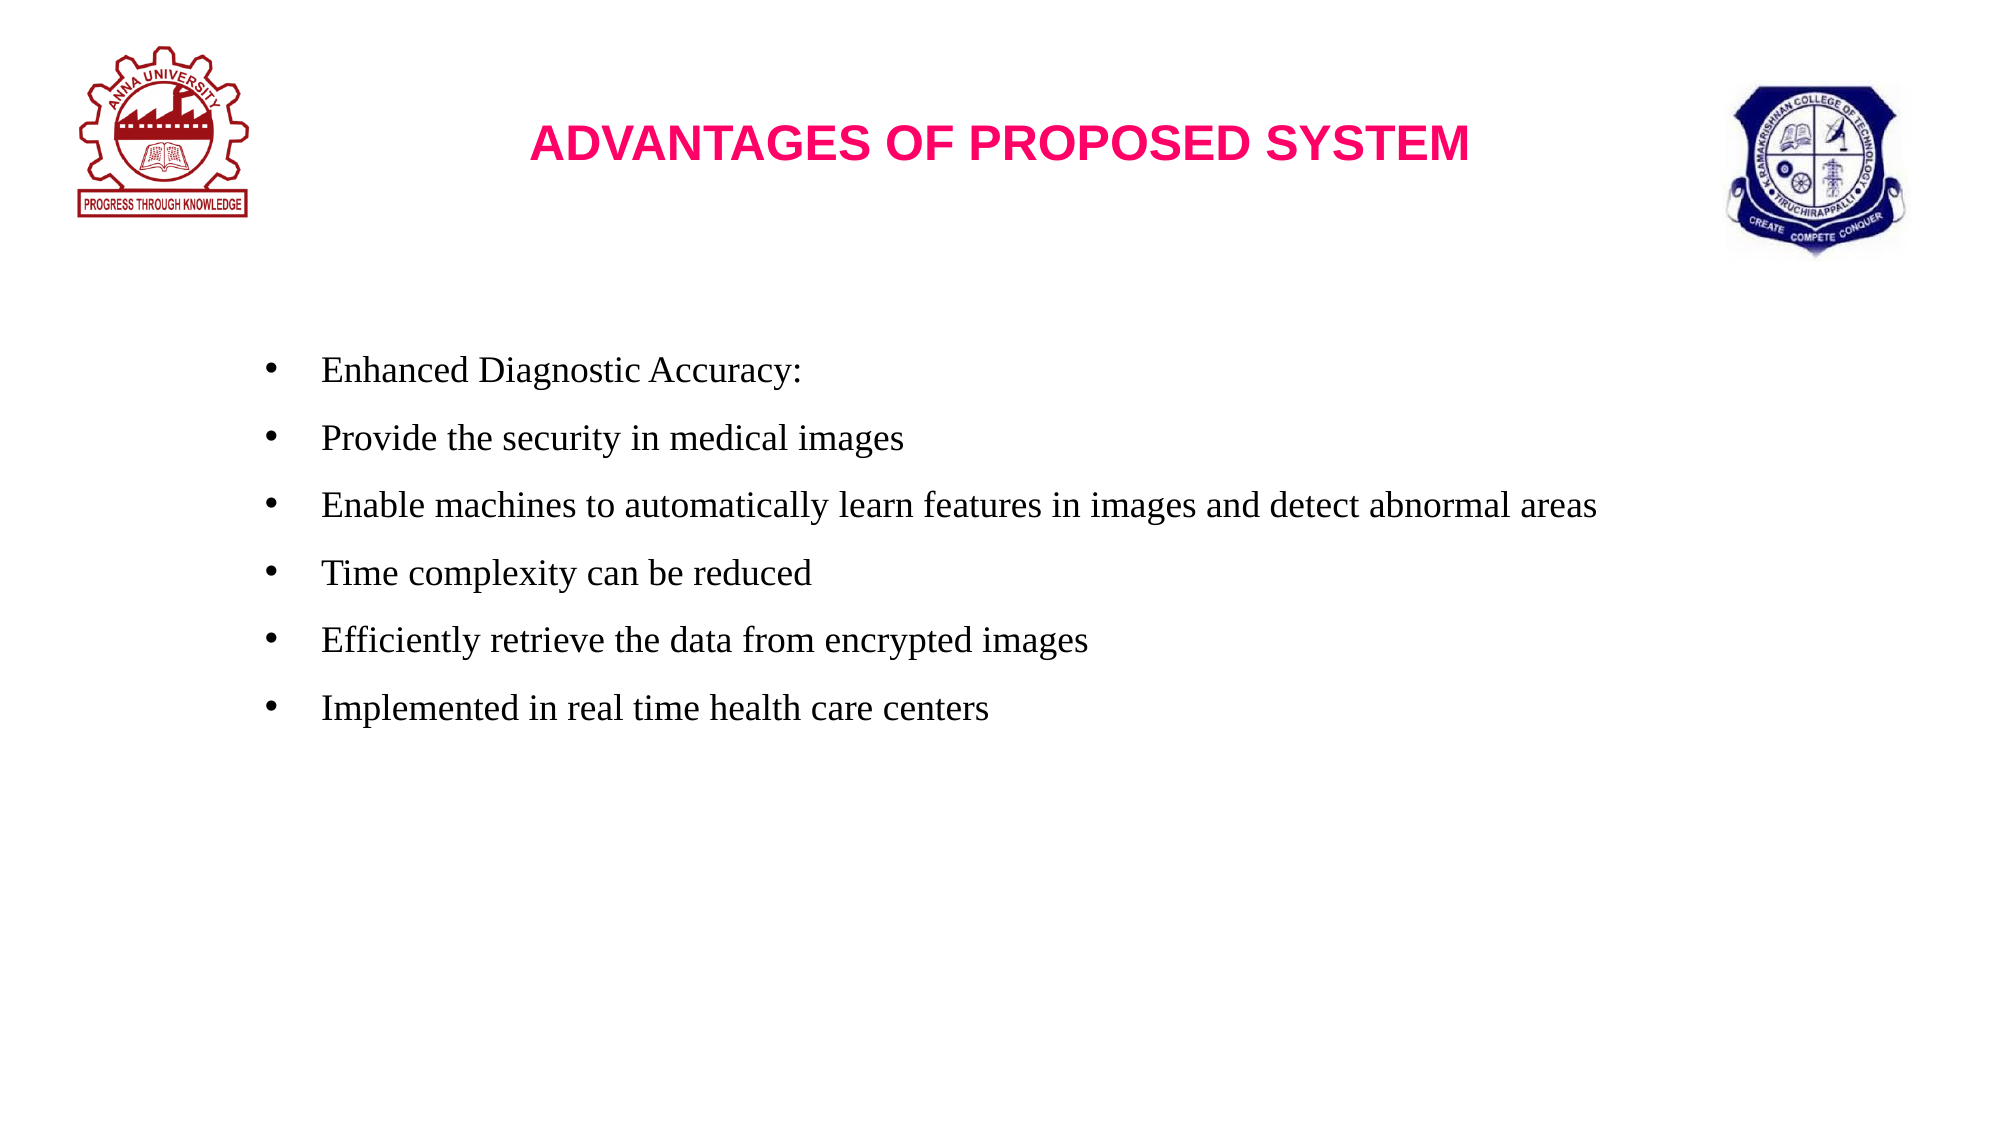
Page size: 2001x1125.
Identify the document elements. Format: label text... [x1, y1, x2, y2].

picture [74, 44, 250, 219]
text_box Enhanced Diagnostic Accuracy: Provide the security in medical images Enable machines to automatically learn features in images and detect abnormal areas Time complexity can be reduced Efficiently retrieve the data from encrypted images Implemented in real time health care centers [249, 315, 1707, 871]
picture [1722, 80, 1912, 262]
title ADVANTAGES OF PROPOSED SYSTEM [324, 46, 1675, 235]
